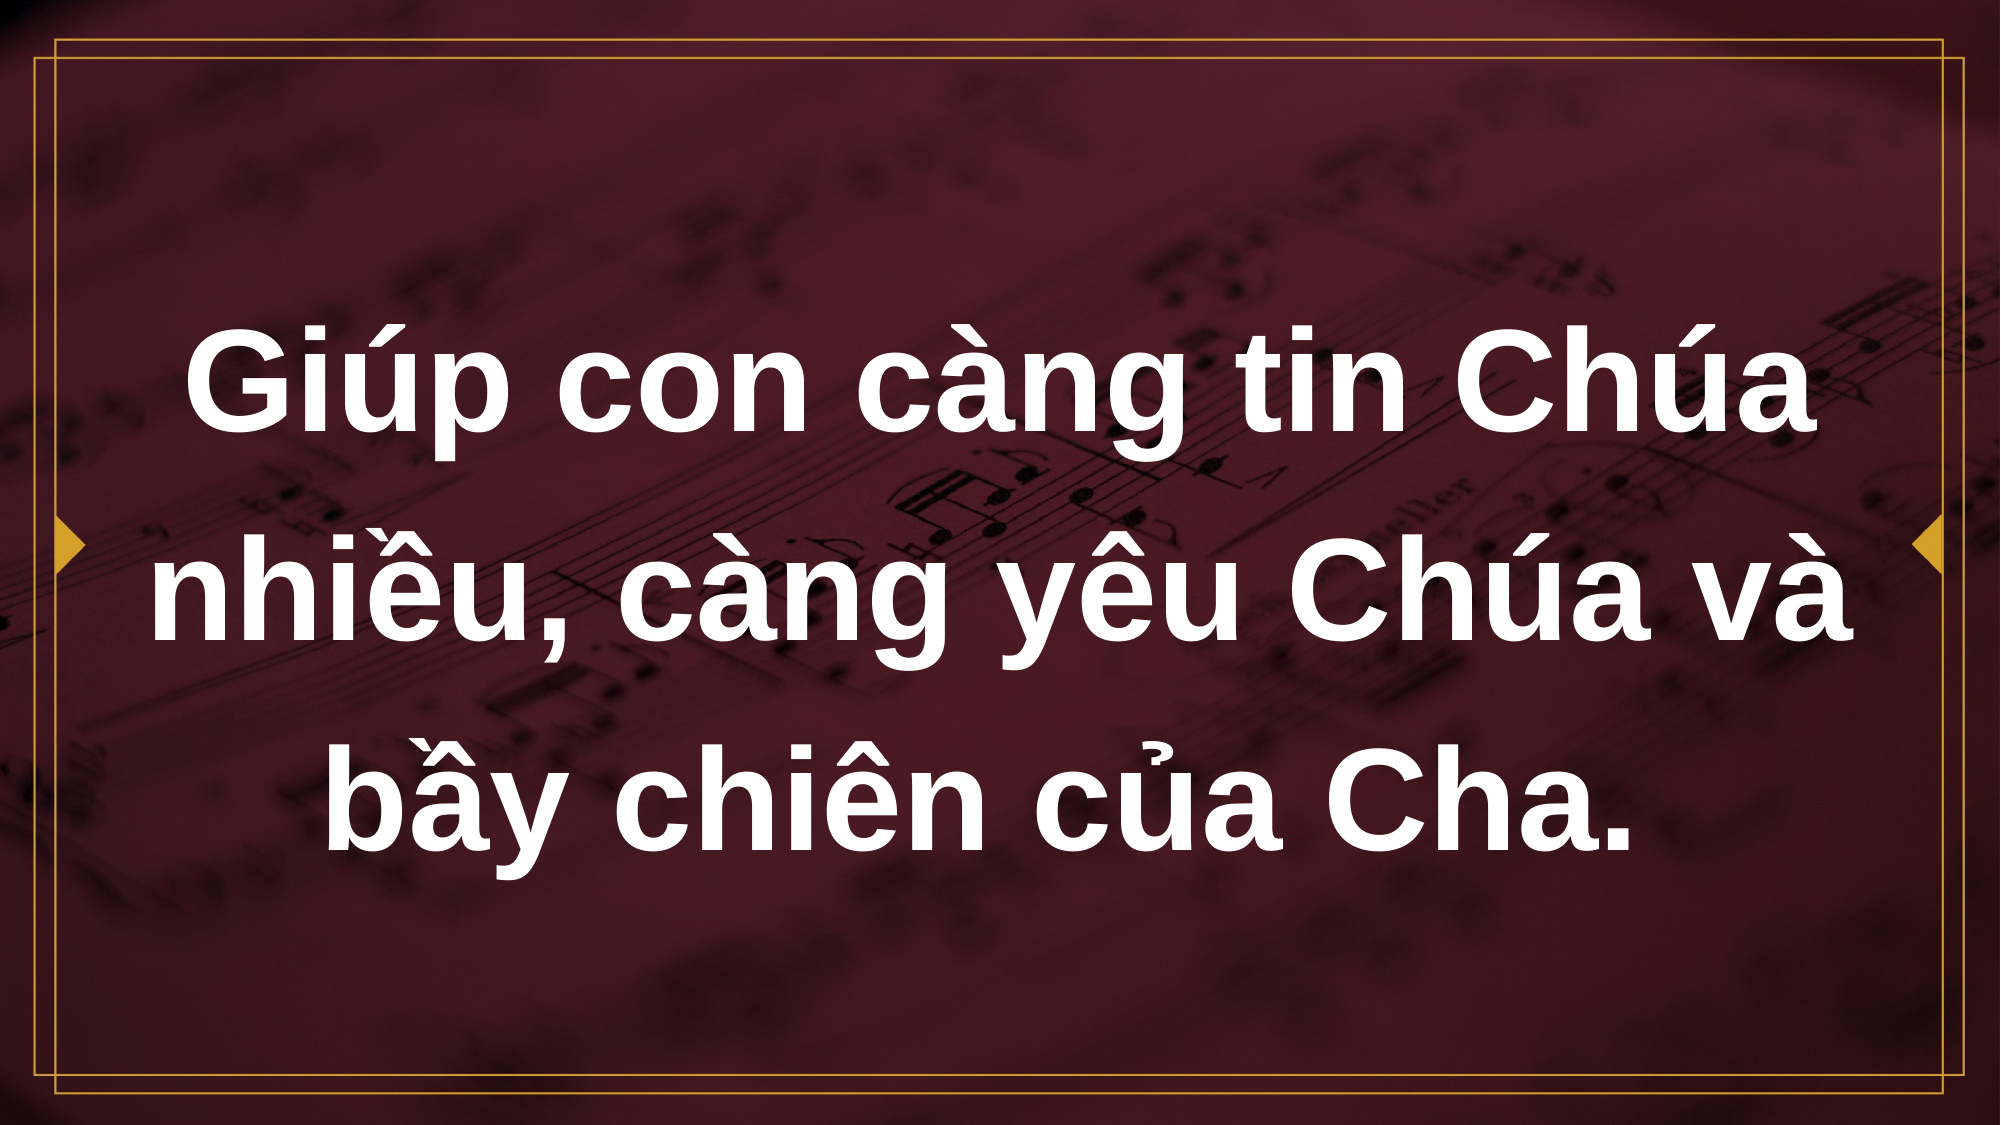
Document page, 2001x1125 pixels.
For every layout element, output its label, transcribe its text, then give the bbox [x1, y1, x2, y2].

title Giúp con càng tin Chúa nhiều, càng yêu Chúa và bầy chiên của Cha. [55, 53, 1945, 1077]
picture [0, 0, 2000, 1125]
